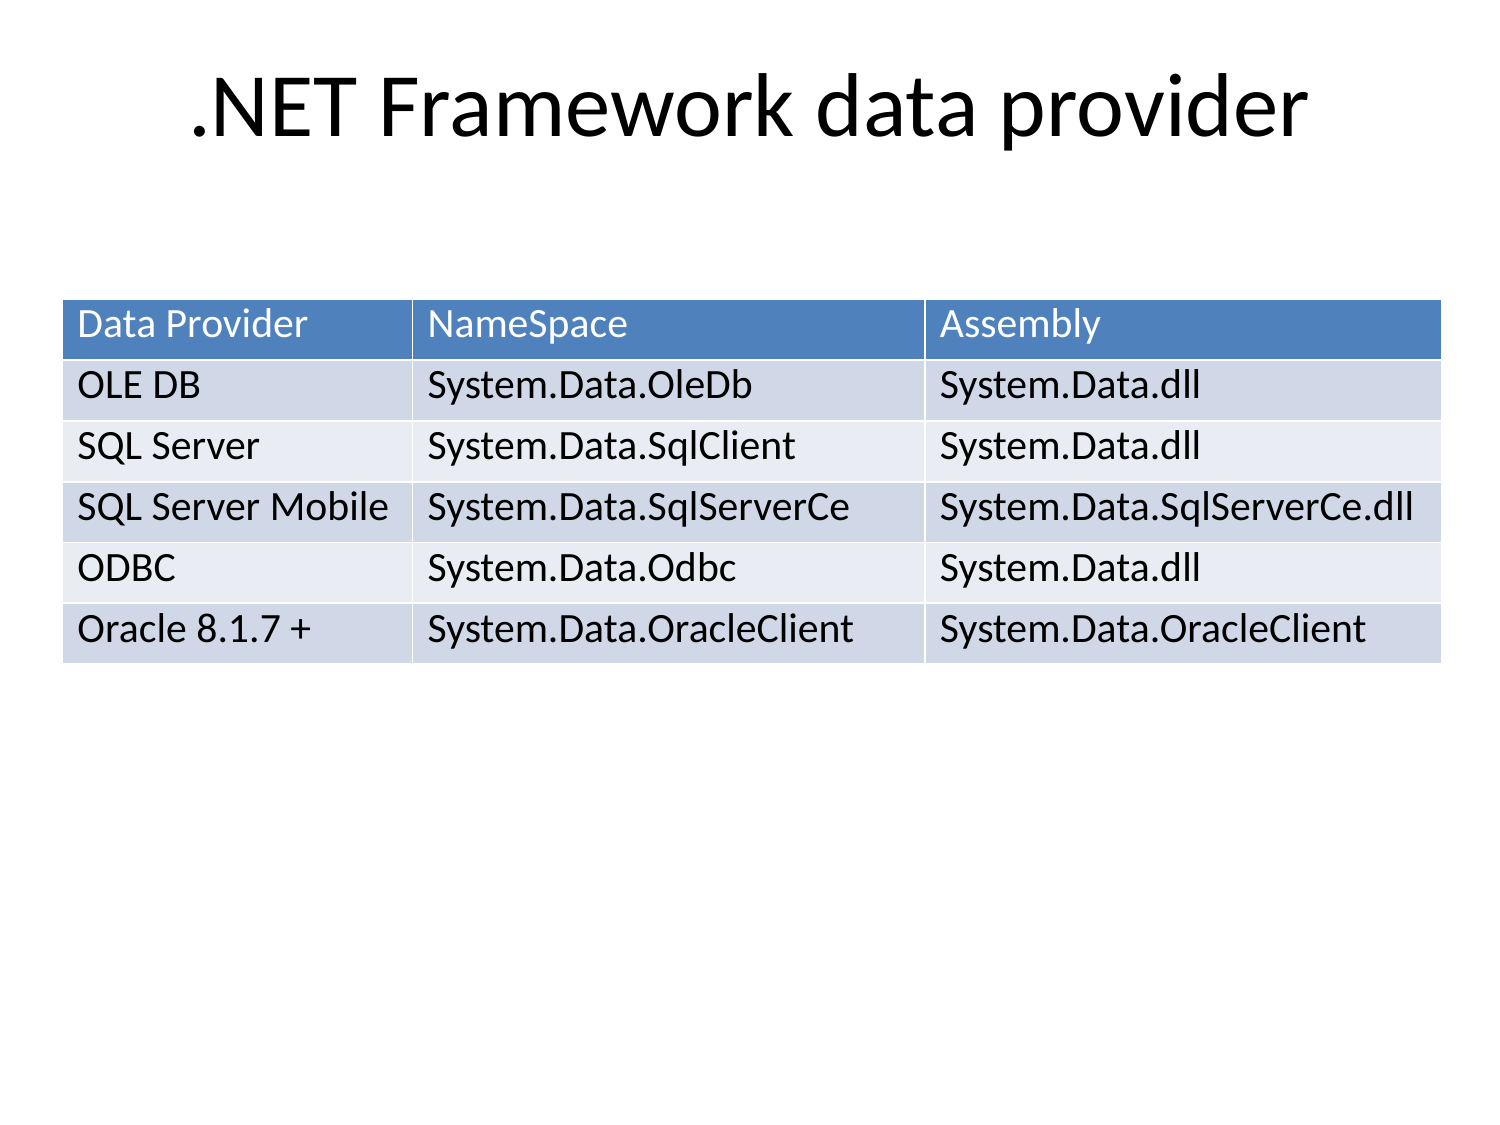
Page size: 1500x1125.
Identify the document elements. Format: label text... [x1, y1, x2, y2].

table_cell System.Data.SqlClient [413, 422, 924, 481]
table_cell System.Data.dll [926, 422, 1441, 481]
table_cell System.Data.dll [926, 361, 1441, 420]
table_cell OLE DB [63, 361, 412, 420]
table_cell System.Data.OracleClient [413, 604, 924, 663]
table_cell SQL Server [63, 422, 412, 481]
table_cell SQL Server Mobile [63, 483, 412, 542]
table_cell System.Data.OracleClient [926, 604, 1441, 663]
table_cell System.Data.SqlServerCe.dll [926, 483, 1441, 542]
table_cell System.Data.Odbc [413, 543, 924, 602]
title .NET Framework data provider [62, 37, 1438, 162]
table_cell System.Data.SqlServerCe [413, 483, 924, 542]
table_cell ODBC [63, 543, 412, 602]
table_cell System.Data.OleDb [413, 361, 924, 420]
table_cell System.Data.dll [926, 543, 1441, 602]
table_header Assembly [926, 300, 1441, 359]
table_cell Oracle 8.1.7 + [63, 604, 412, 663]
table_header Data Provider [63, 300, 412, 359]
table_header NameSpace [413, 300, 924, 359]
